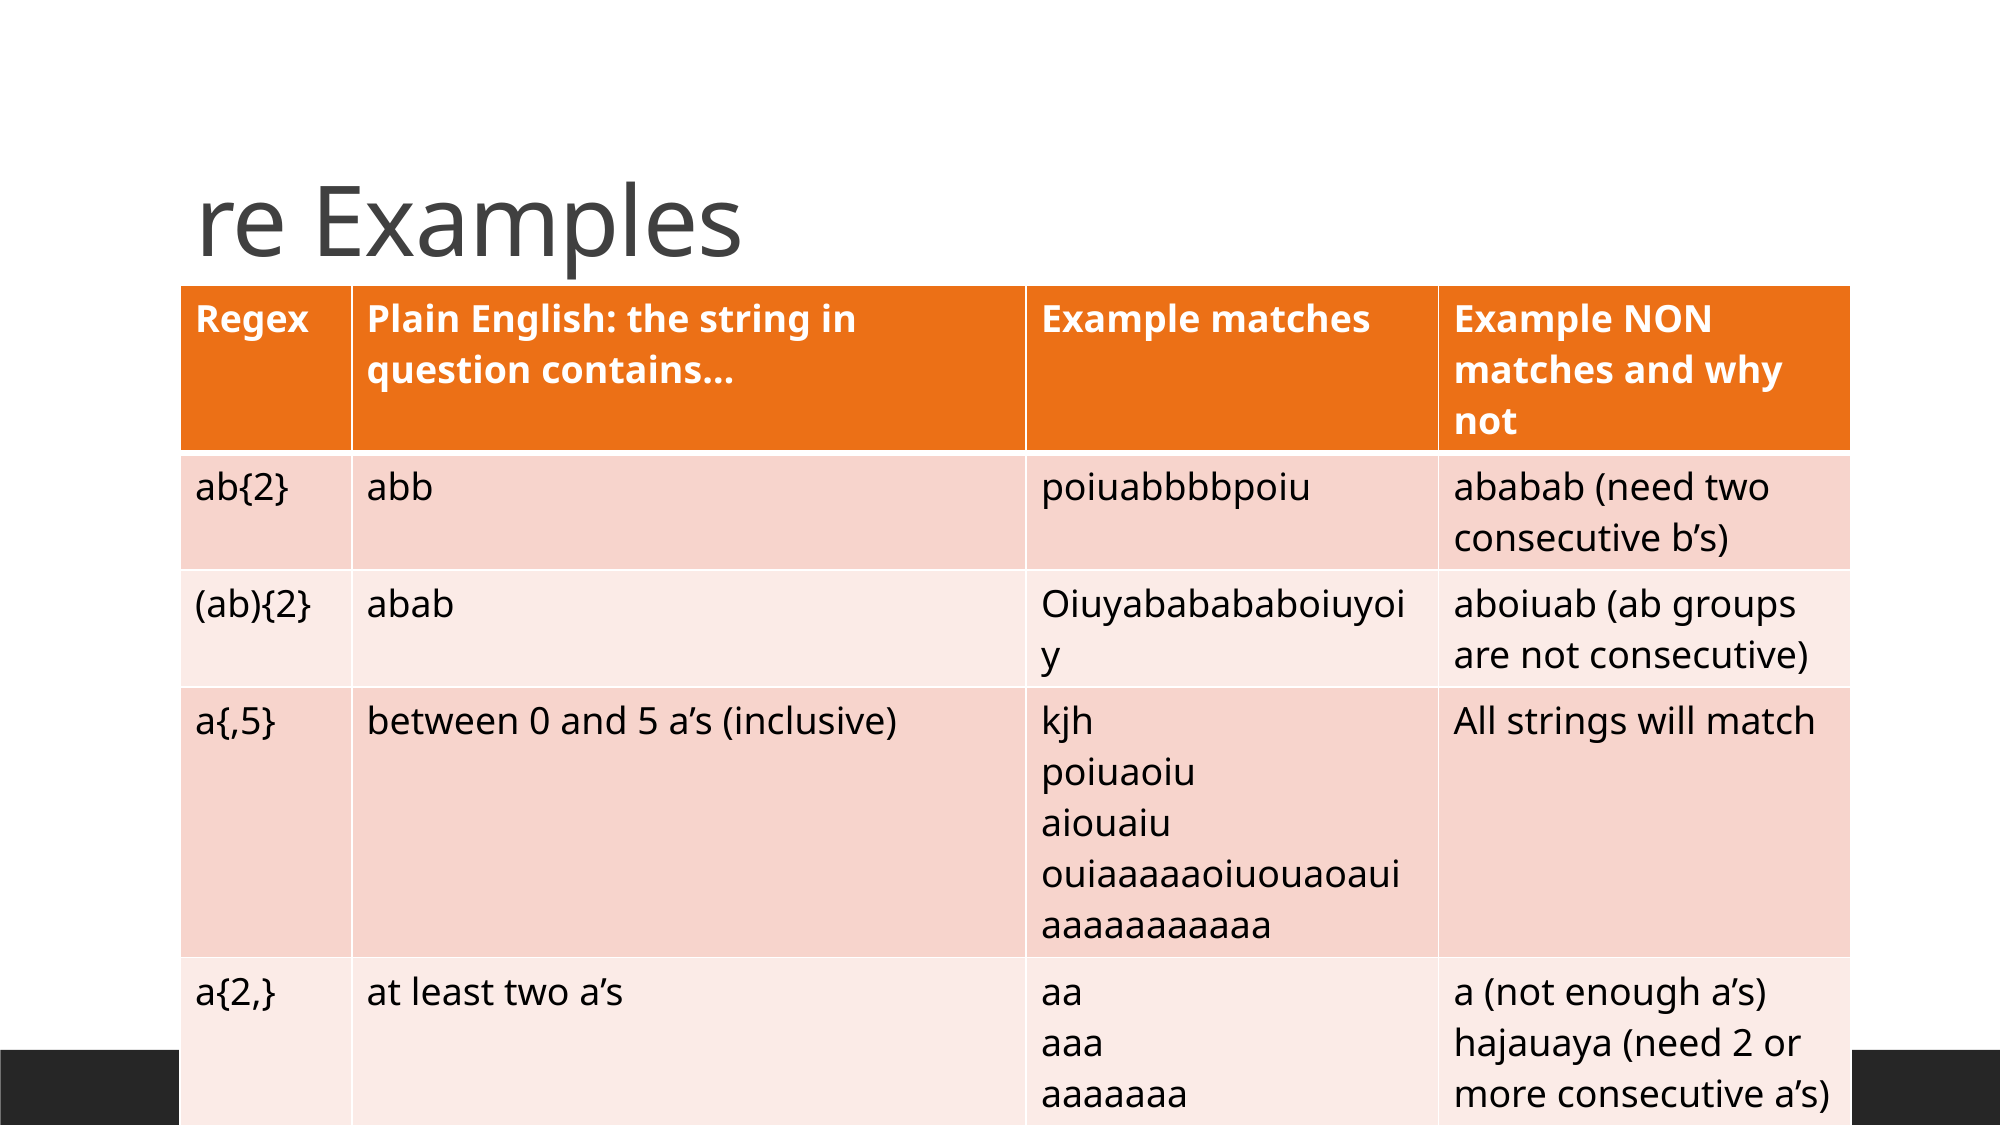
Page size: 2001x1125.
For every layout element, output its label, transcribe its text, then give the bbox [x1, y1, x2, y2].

slide_number 20 [1803, 1057, 1932, 1118]
table_cell aa aaa aaaaaaa balkj;kaaa [1027, 958, 1438, 1125]
table_cell poiuabbbbpoiu [1027, 456, 1438, 569]
table_cell ab{2} [181, 456, 351, 569]
table_cell at least two a’s [353, 958, 1025, 1057]
table_cell (ab){2} [181, 571, 351, 686]
table_cell between 0 and 5 a’s (inclusive) [353, 688, 1025, 957]
table_cell kjh poiuaoiu aiouaiu ouiaaaaaoiuouaoaui aaaaaaaaaaa [1027, 688, 1438, 957]
table_cell a{,5} [181, 688, 351, 957]
table_header Regex [181, 286, 351, 450]
table_header Example NON matches and why not [1439, 286, 1850, 450]
table_header Plain English: the string in question contains… [353, 286, 1025, 450]
table_cell aboiuab (ab groups are not consecutive) [1439, 571, 1850, 686]
table_header Example matches [1027, 286, 1438, 450]
table_cell abab [353, 571, 1025, 686]
title re Examples [180, 47, 1830, 284]
table_cell a{2,} [181, 1118, 351, 1125]
table_cell ababab (need two consecutive b’s) [1439, 456, 1850, 569]
table_cell a (not enough a’s) hajauaya (need 2 or more consecutive a’s) [1439, 958, 1850, 1125]
table_cell Oiuyababababoiuyoiy [1027, 571, 1438, 686]
table_cell at least two a’s [353, 1118, 1025, 1125]
table_cell a{2,} [181, 958, 351, 1057]
table_cell All strings will match [1439, 688, 1850, 957]
footer 1516 Lesson 9: Regular Expressions [180, 1057, 1299, 1118]
table_cell abb [353, 456, 1025, 569]
